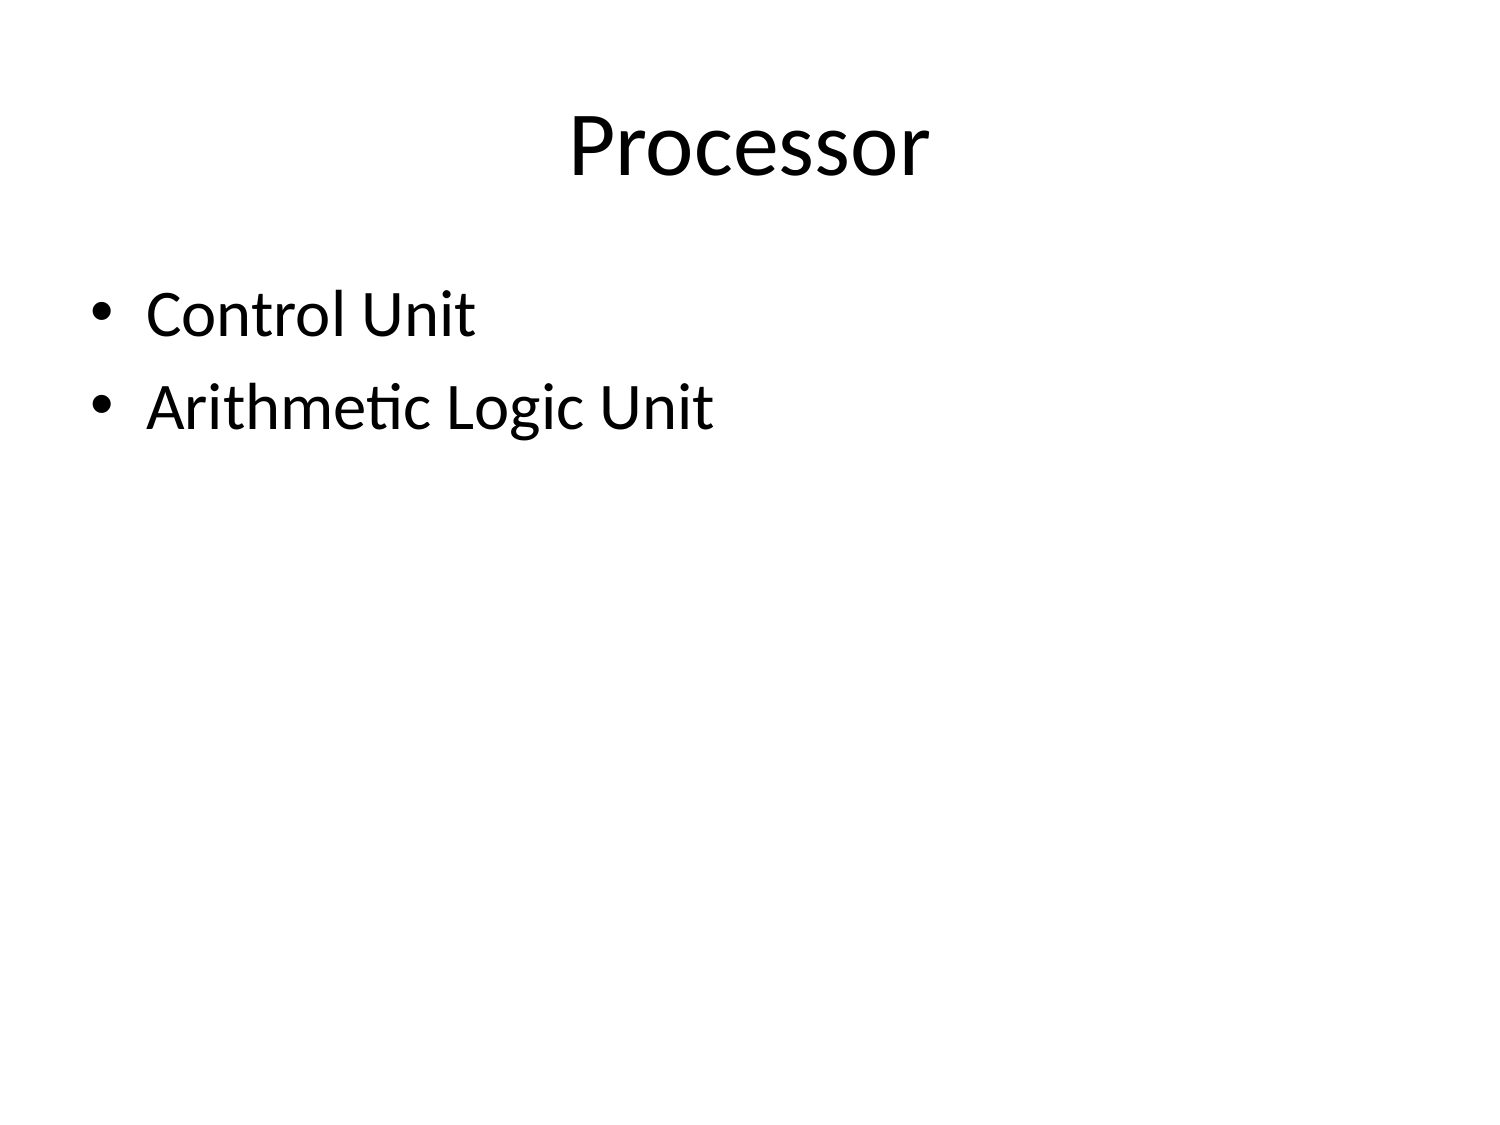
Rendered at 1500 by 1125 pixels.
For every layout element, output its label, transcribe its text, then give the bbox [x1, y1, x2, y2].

title Processor [75, 45, 1425, 233]
list Control Unit Arithmetic Logic Unit [75, 262, 1425, 1005]
